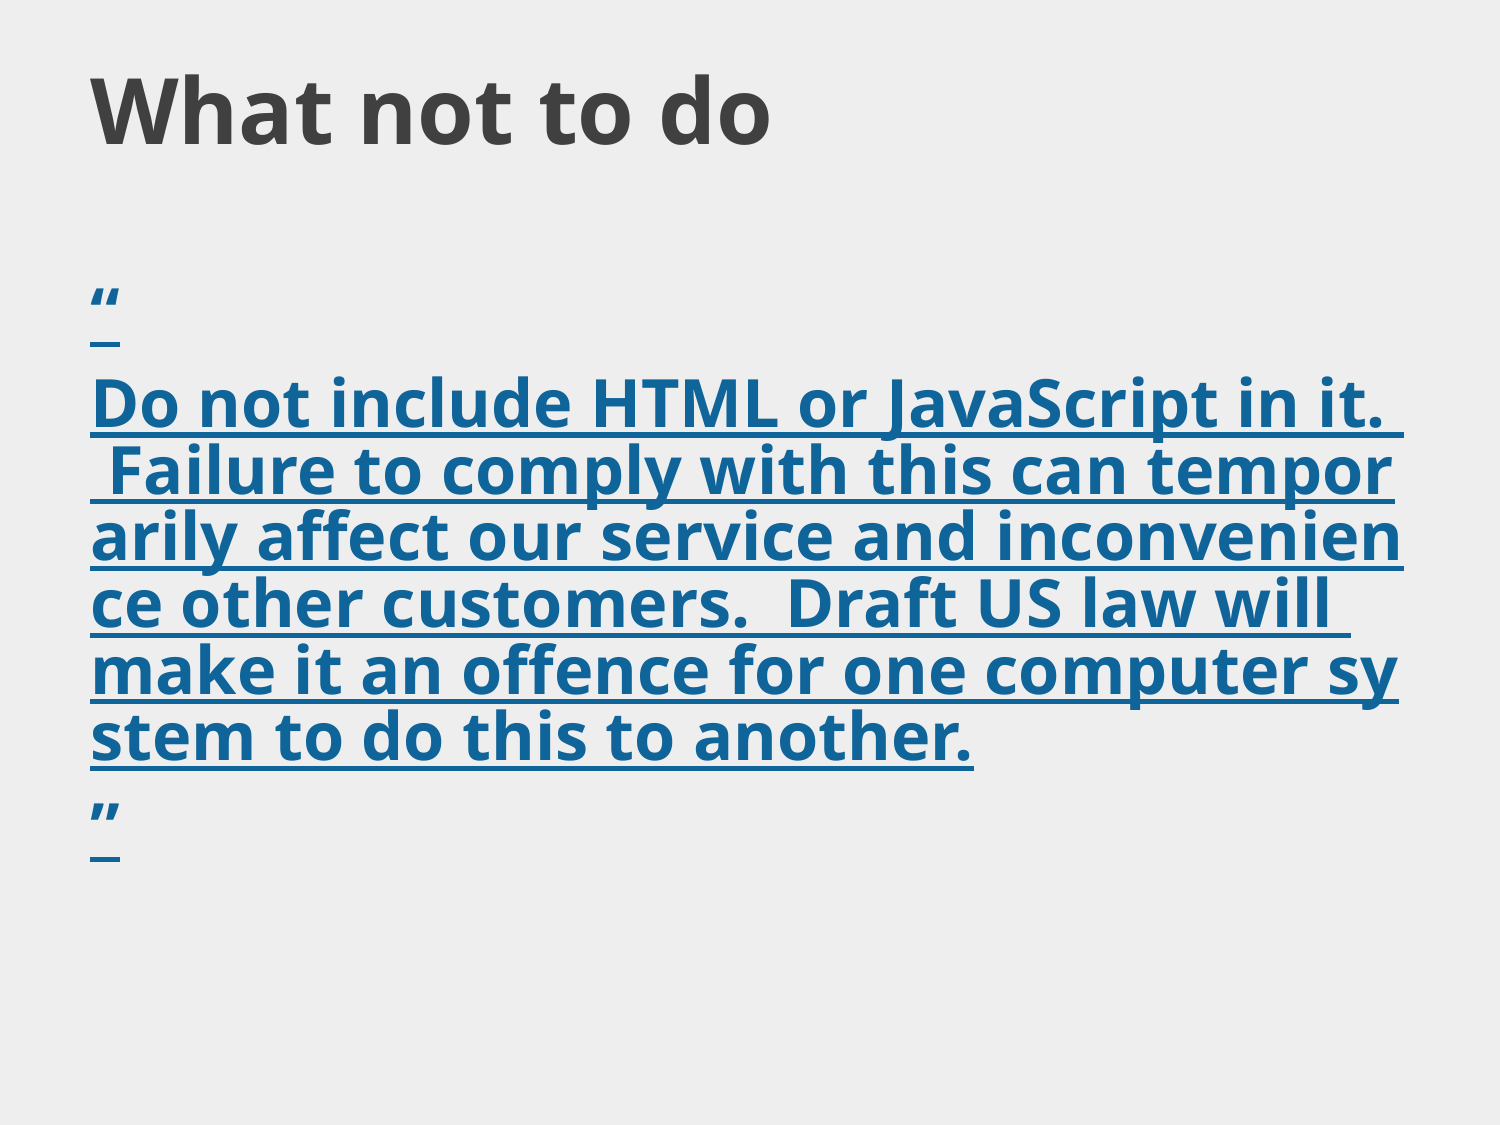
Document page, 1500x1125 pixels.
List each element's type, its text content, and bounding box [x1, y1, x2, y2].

list “Do not include HTML or JavaScript in it. Failure to comply with this can temporarily affect our service and inconvenience other customers. Draft US law will make it an offence for one computer system to do this to another.” [75, 262, 1425, 908]
title What not to do [75, 45, 1425, 233]
